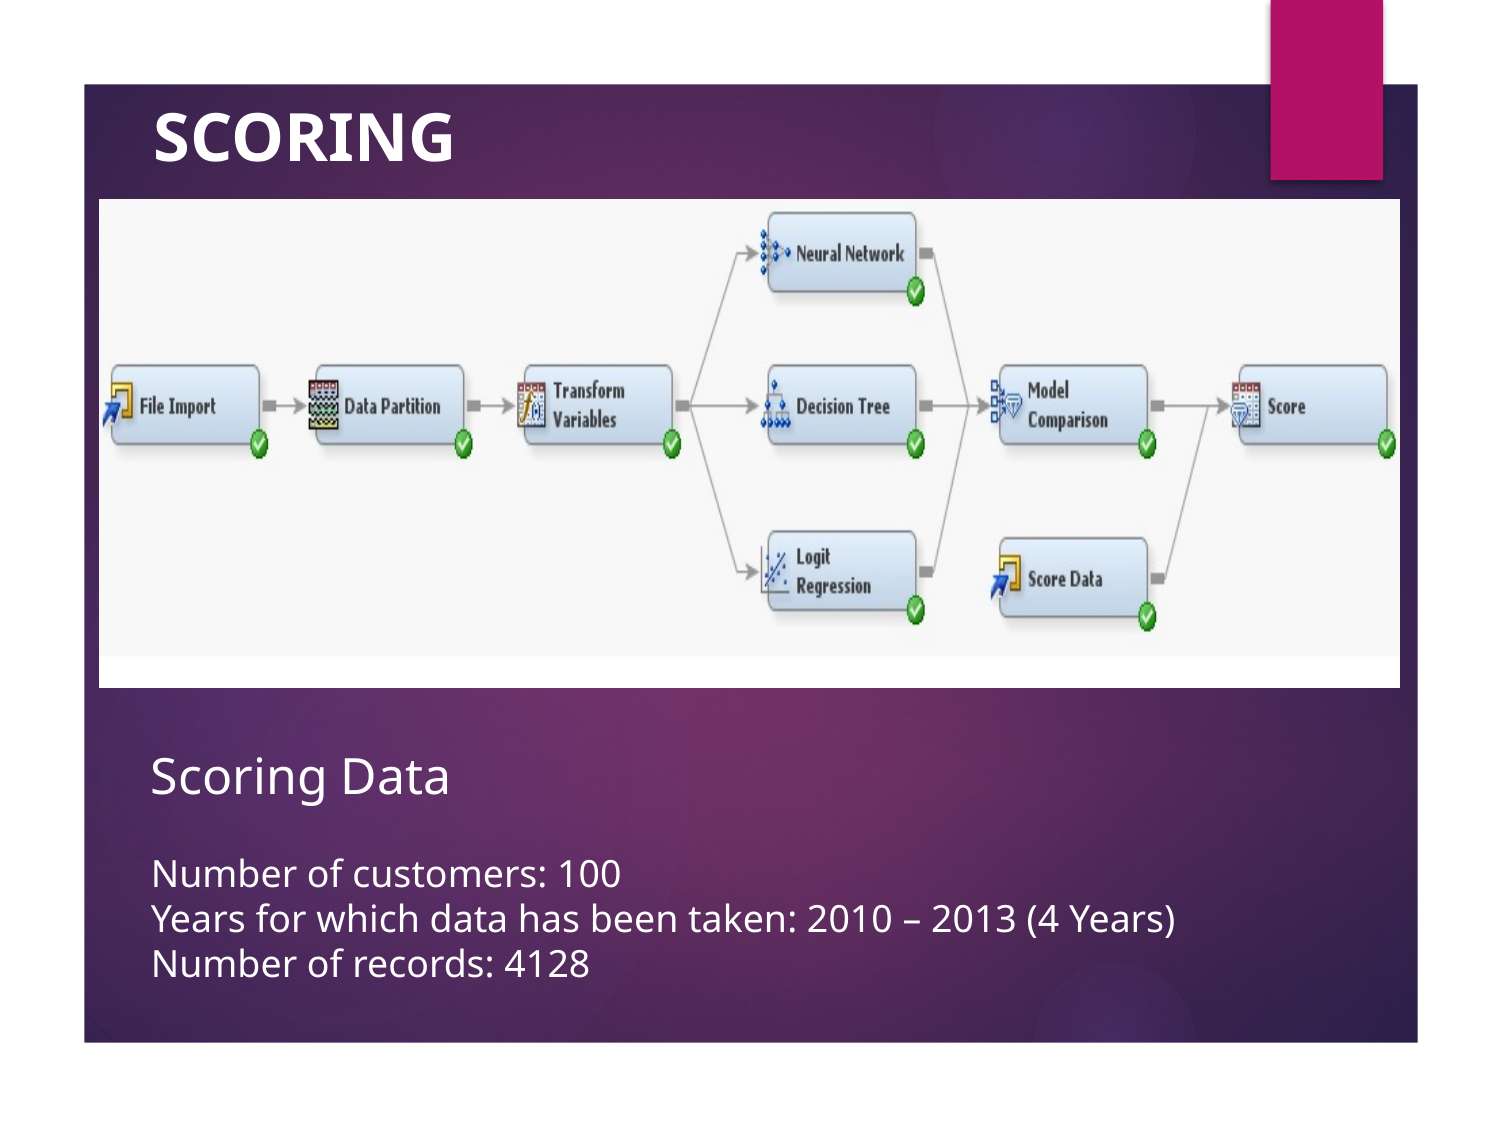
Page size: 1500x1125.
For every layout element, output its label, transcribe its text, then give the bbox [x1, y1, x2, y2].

picture [99, 199, 1401, 688]
text_box SCORING [138, 87, 473, 183]
text_box Scoring Data Number of customers: 100 Years for which data has been taken: 2010 – 2013 (4 Years) Number of records: 4128 [136, 737, 1288, 993]
